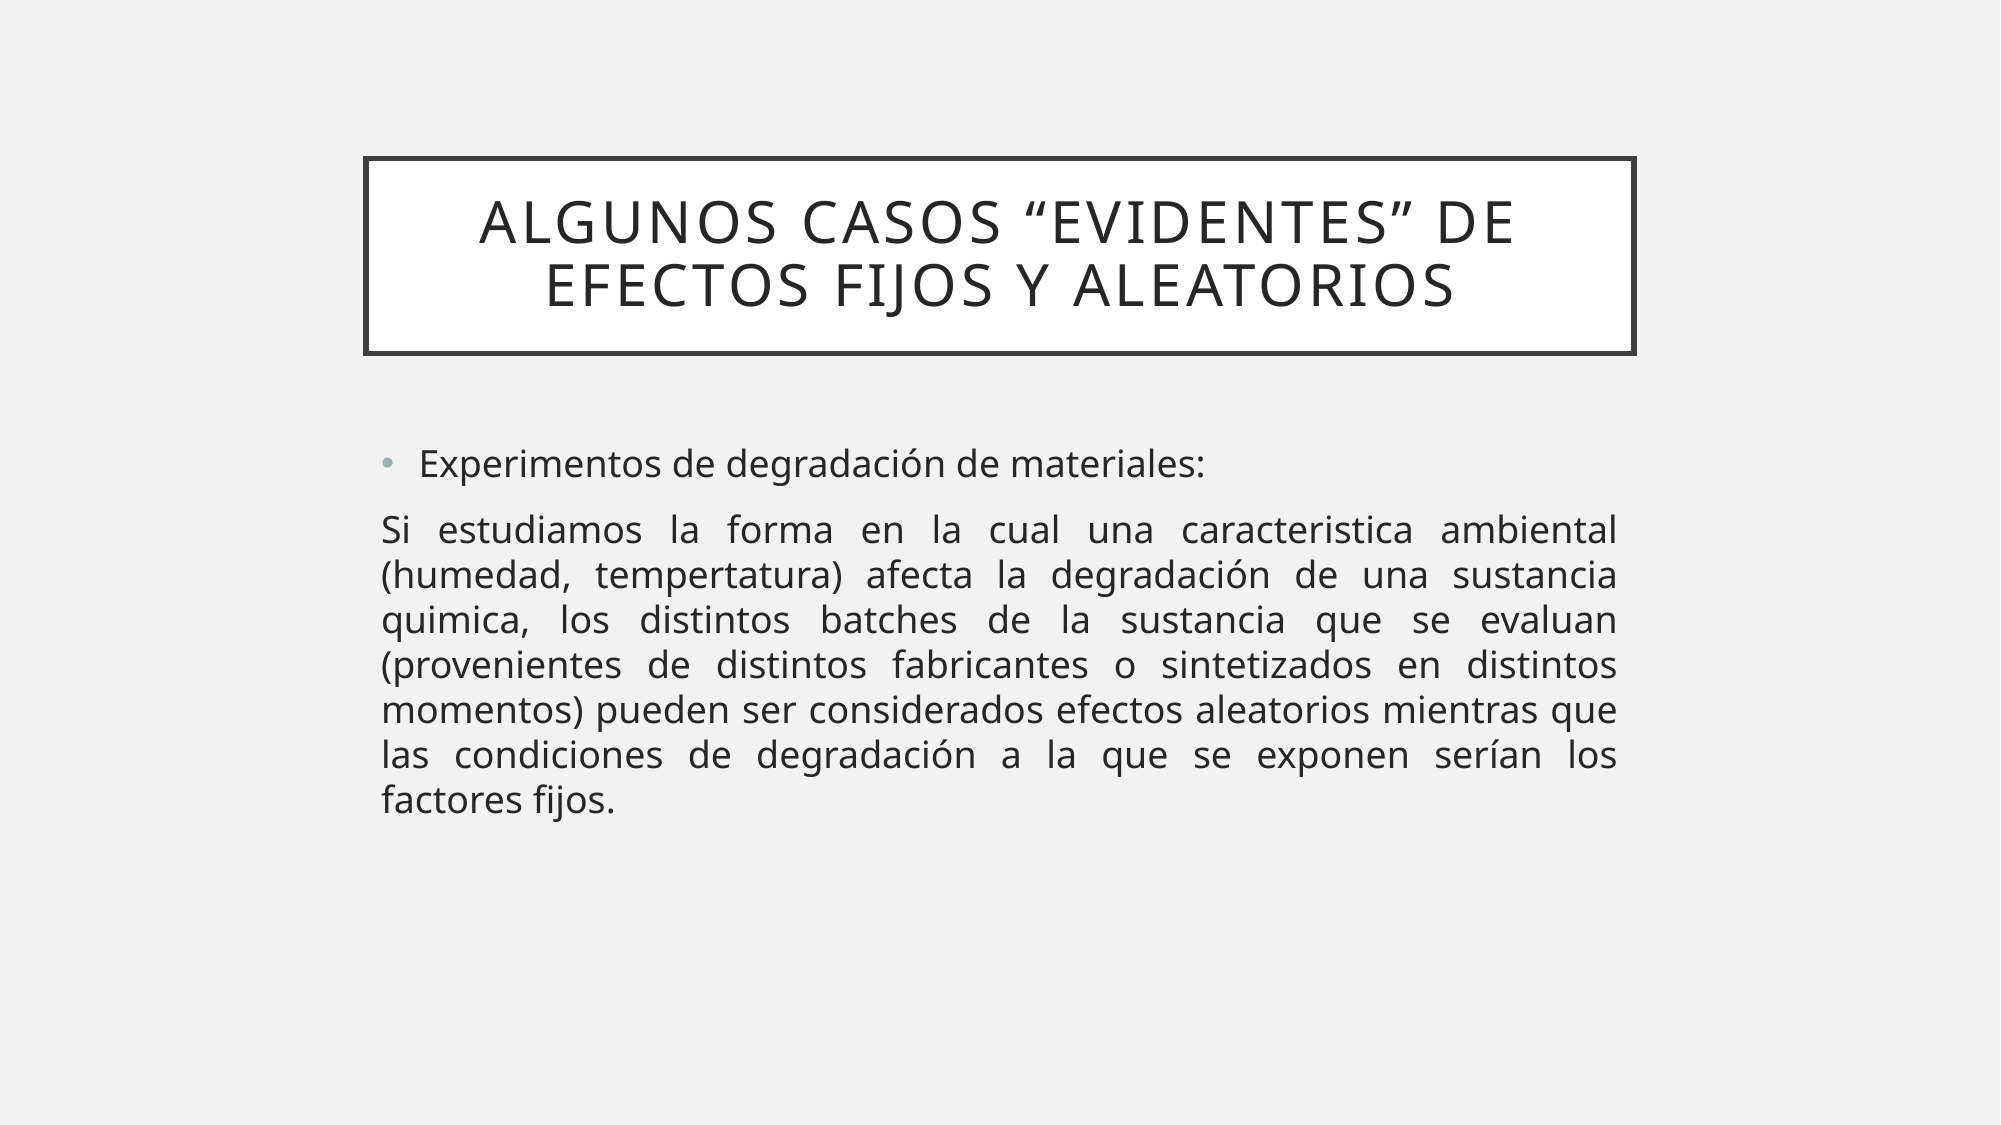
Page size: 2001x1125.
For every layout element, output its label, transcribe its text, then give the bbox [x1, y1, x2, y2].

title Algunos casos “evidentes” de efectos fijos y aleatorios [363, 156, 1637, 356]
list Experimentos de degradación de materiales: Si estudiamos la forma en la cual una caracteristica ambiental (humedad, tempertatura) afecta la degradación de una sustancia quimica, los distintos batches de la sustancia que se evaluan (provenientes de distintos fabricantes o sintetizados en distintos momentos) pueden ser considerados efectos aleatorios mientras que las condiciones de degradación a la que se exponen serían los factores fijos. [366, 432, 1634, 1050]
